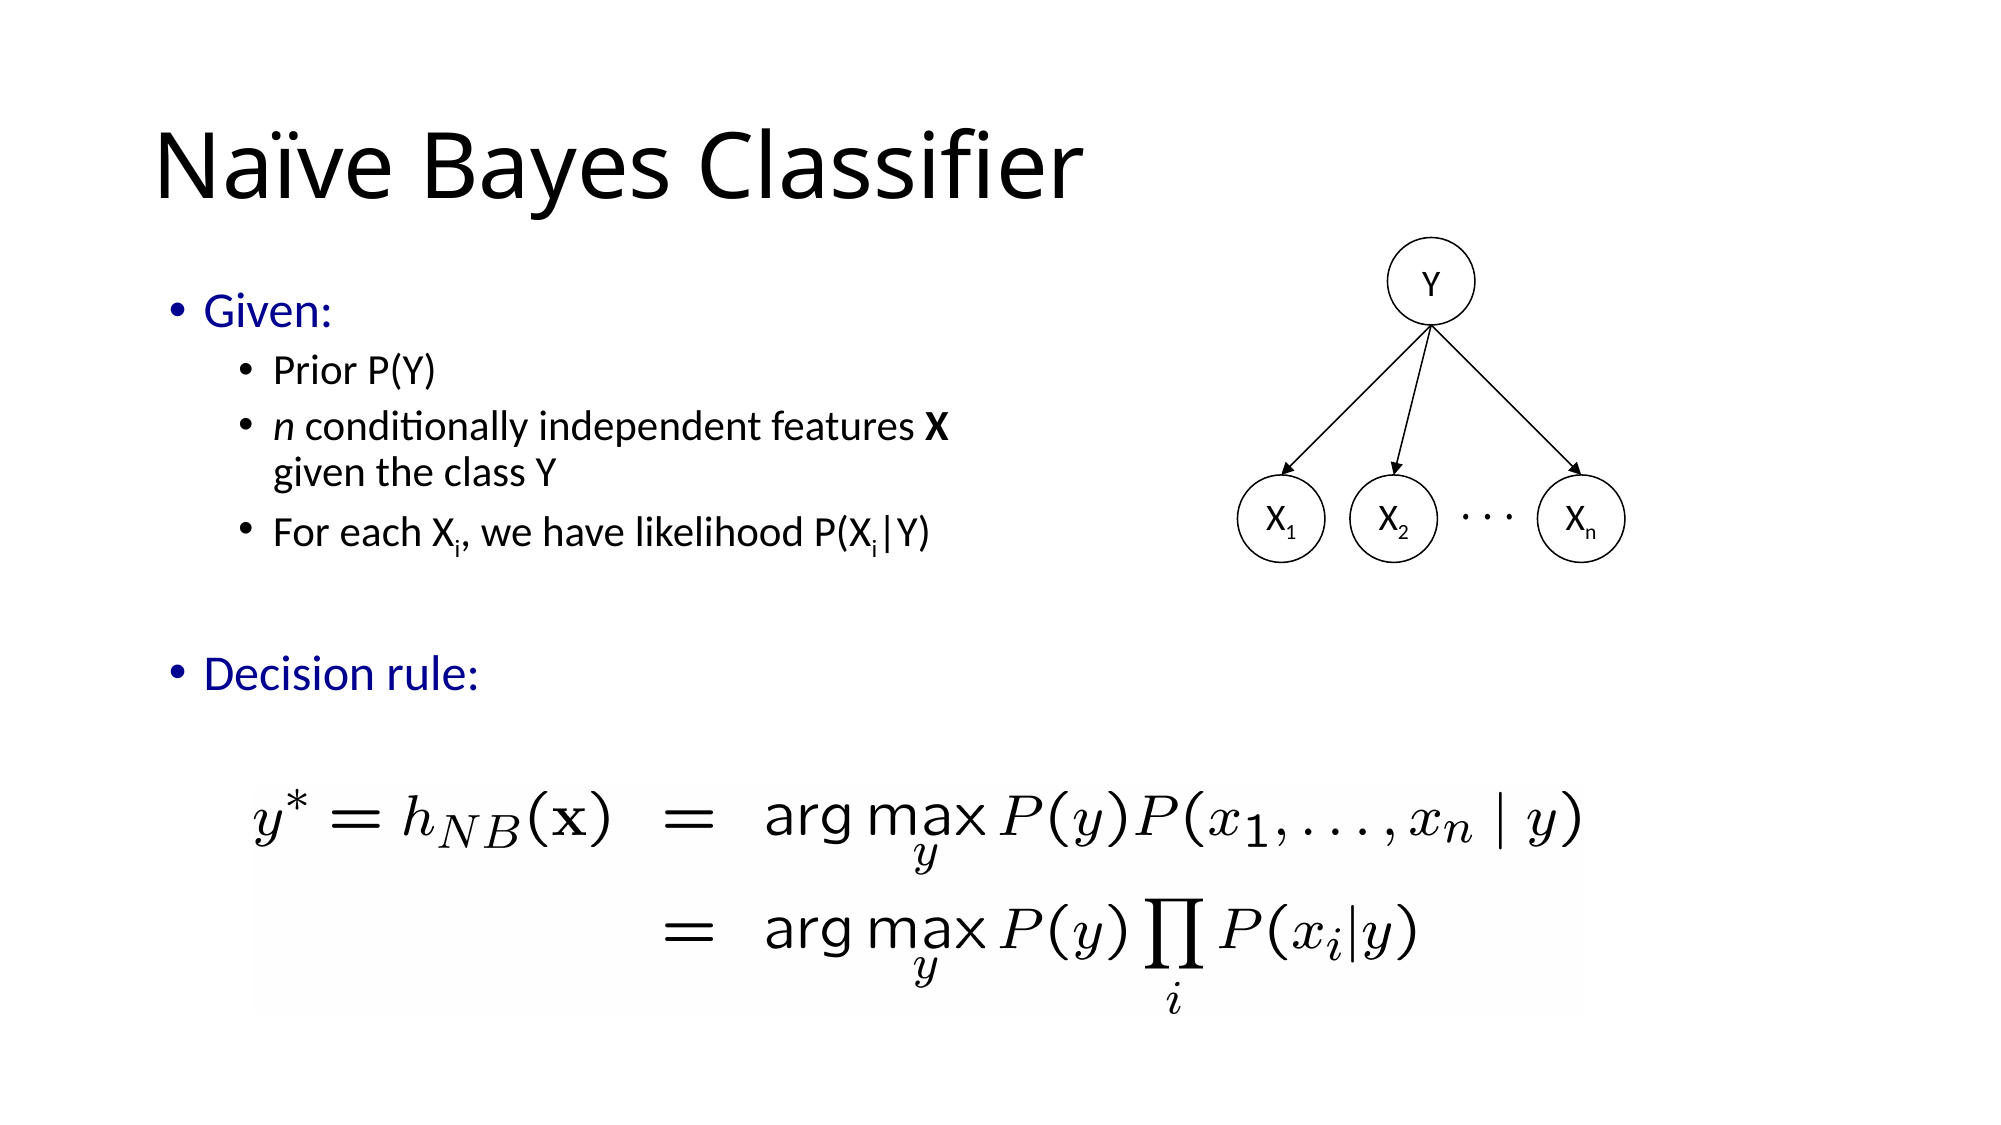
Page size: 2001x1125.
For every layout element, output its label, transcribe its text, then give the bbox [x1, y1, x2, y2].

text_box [1432, 324, 1582, 475]
text_box X1 [1237, 474, 1325, 563]
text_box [1393, 324, 1432, 475]
text_box Y [1387, 278, 1475, 324]
picture [253, 786, 1582, 1015]
title Naïve Bayes Classifier [137, 59, 1863, 278]
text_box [1281, 324, 1393, 475]
text_box X2 [1349, 475, 1438, 563]
text_box Xn [1537, 474, 1625, 563]
picture [1462, 512, 1513, 522]
list Given: Prior P(Y) n conditionally independent features X given the class Y For each Xi, we have likelihood P(Xi|Y) Decision rule: [153, 278, 967, 740]
